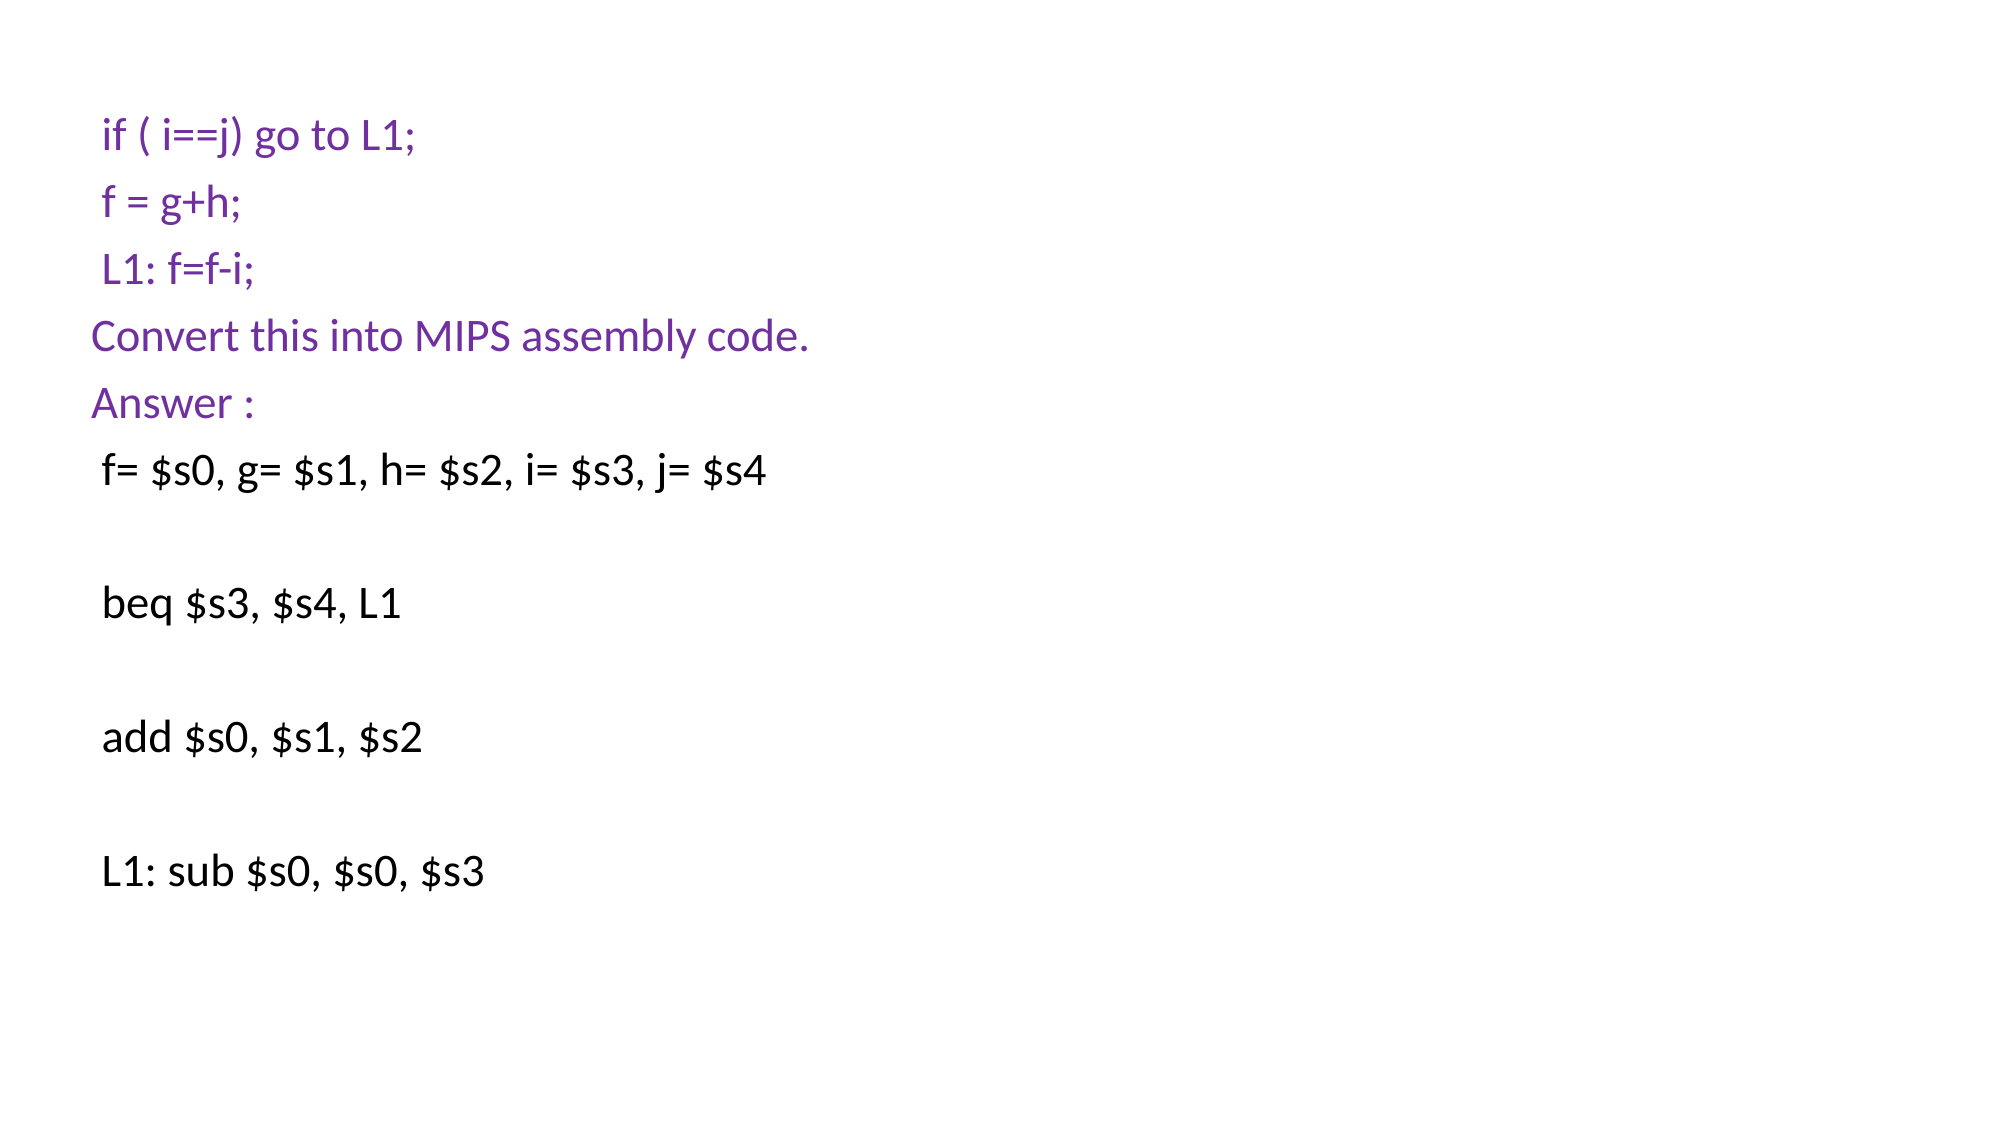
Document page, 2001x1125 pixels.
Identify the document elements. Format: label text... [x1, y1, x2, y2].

list if ( i==j) go to L1; f = g+h; L1: f=f-i; Convert this into MIPS assembly code. Answer : f= $s0, g= $s1, h= $s2, i= $s3, j= $s4 beq $s3, $s4, L1 add $s0, $s1, $s2 L1: sub $s0, $s0, $s3 [76, 102, 1802, 974]
